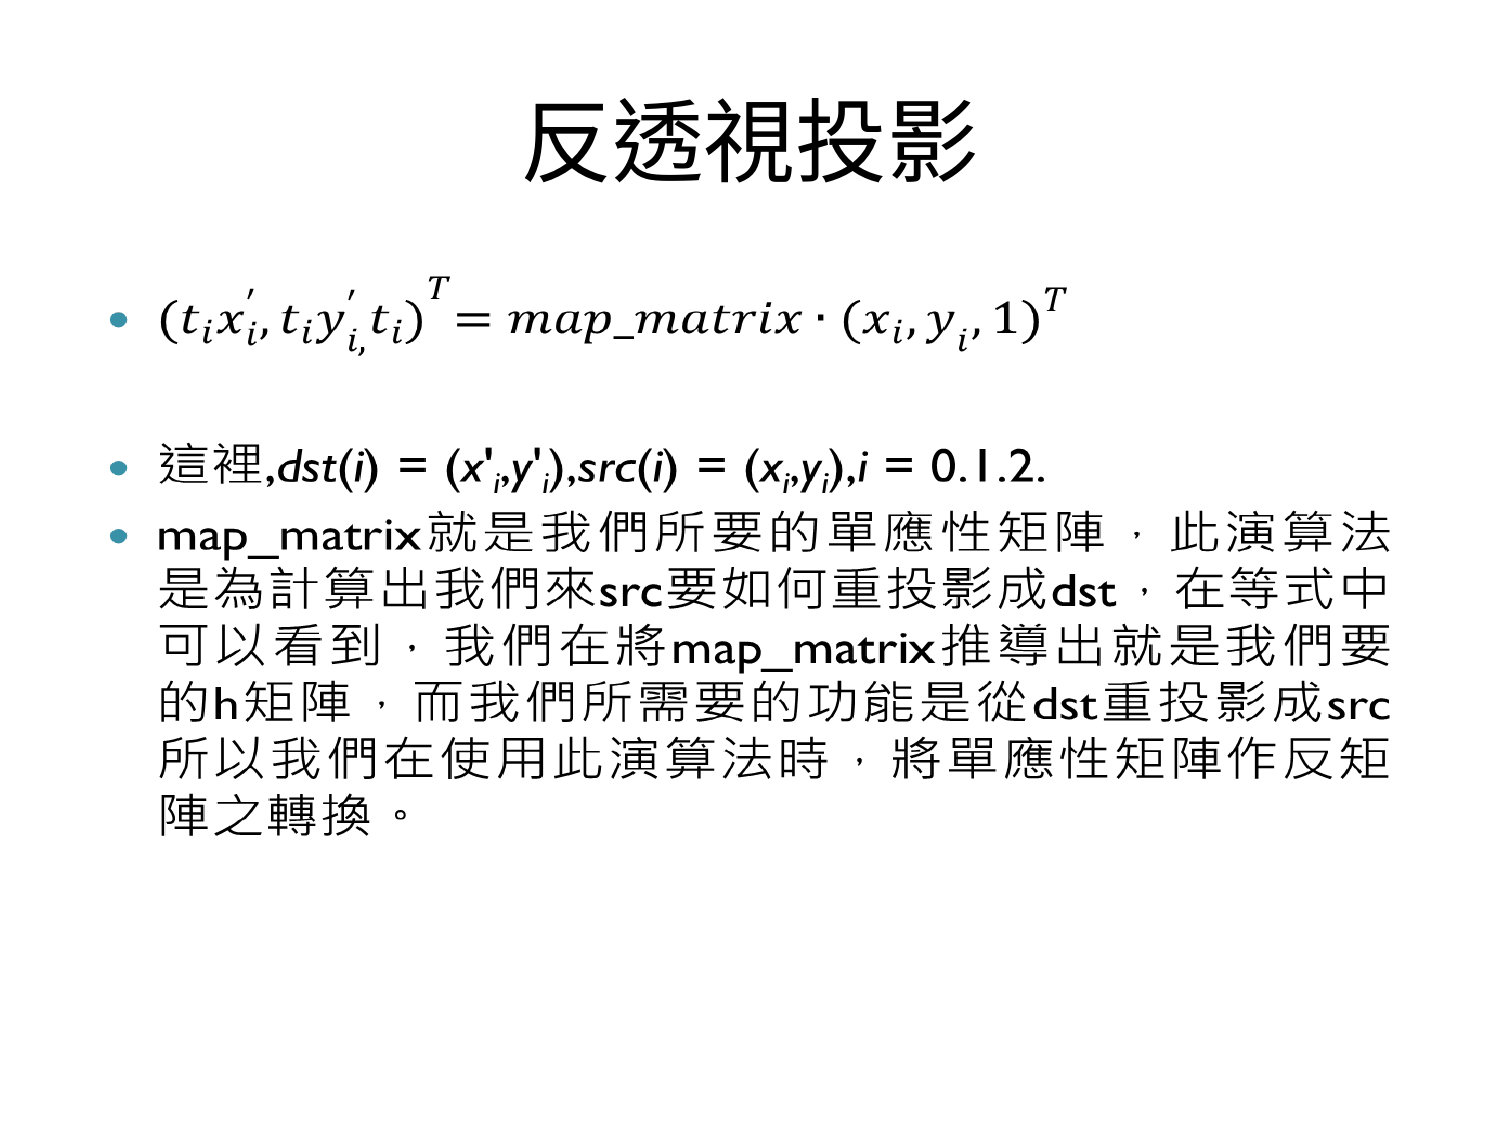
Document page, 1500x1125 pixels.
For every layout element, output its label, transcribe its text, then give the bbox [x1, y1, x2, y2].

title 反透視投影 [75, 45, 1425, 233]
list [75, 262, 1425, 1005]
